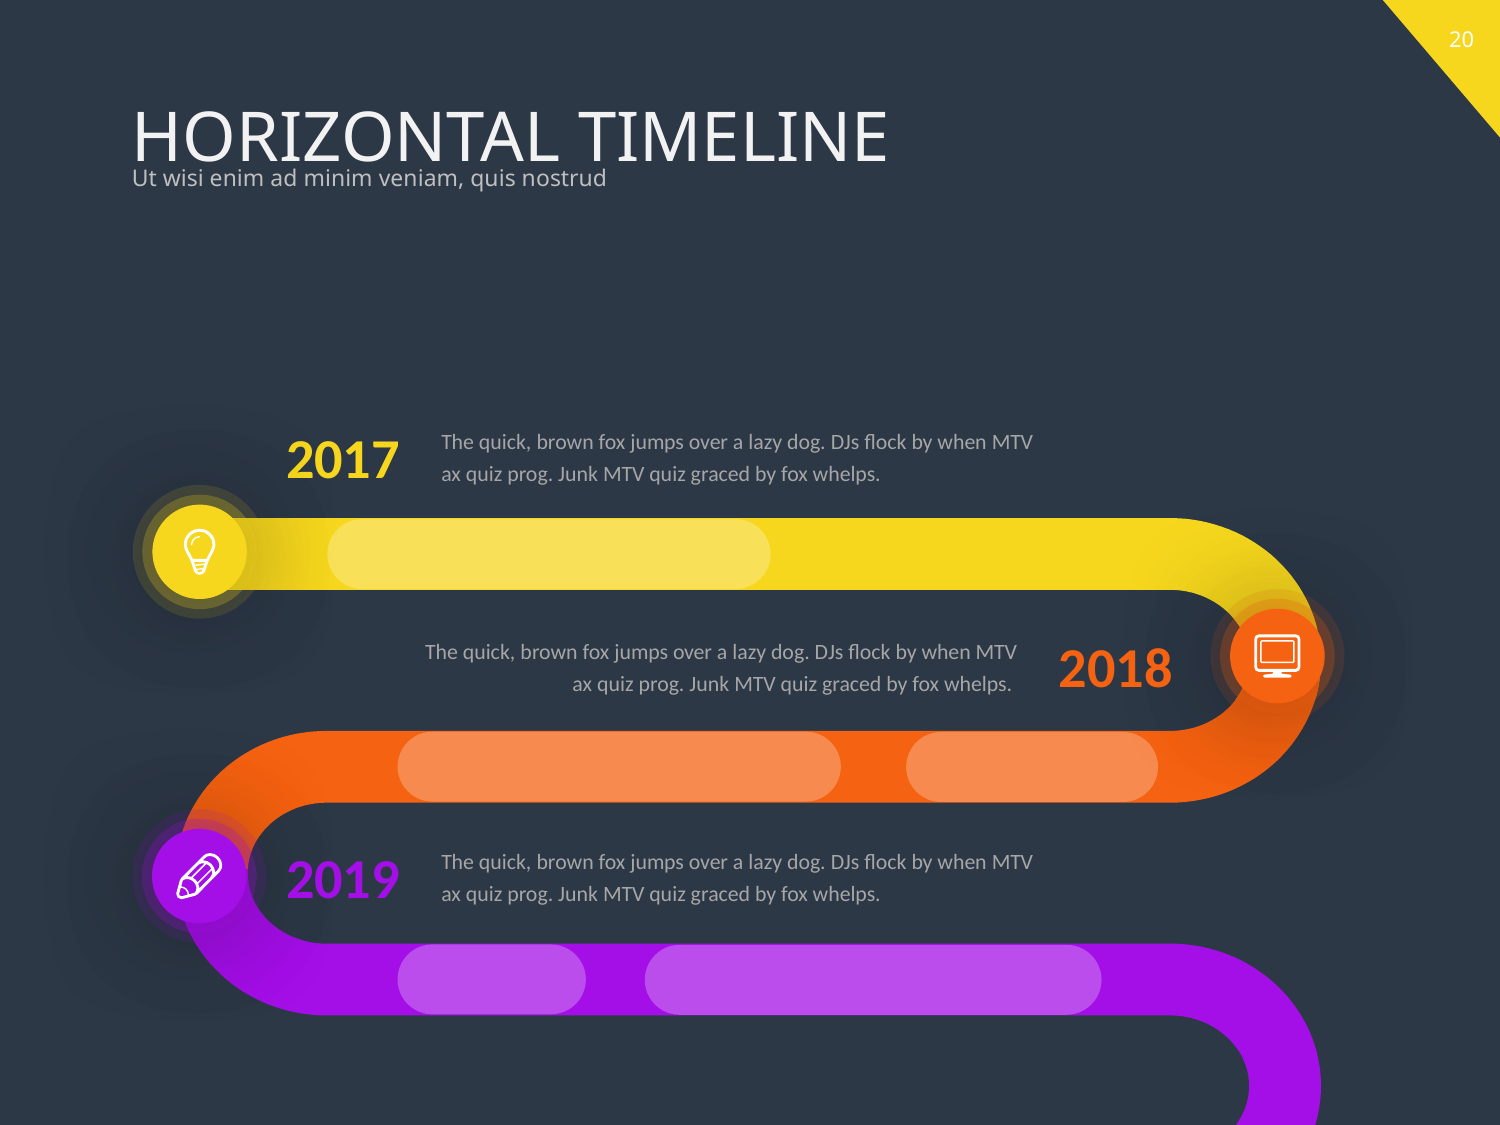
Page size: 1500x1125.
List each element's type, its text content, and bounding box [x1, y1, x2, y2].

list Ut wisi enim ad minim veniam, quis nostrud [117, 159, 1198, 199]
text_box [175, 518, 1321, 1125]
text_box 2017 [259, 401, 427, 498]
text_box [1210, 589, 1345, 724]
text_box The quick, brown fox jumps over a lazy dog. DJs flock by when MTV ax quiz prog. Junk MTV quiz graced by fox whelps. [427, 415, 1055, 493]
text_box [1254, 634, 1301, 678]
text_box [132, 809, 267, 944]
title HORIZONTAL TIMELINE [117, 95, 1447, 205]
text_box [132, 484, 267, 619]
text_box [183, 528, 216, 575]
